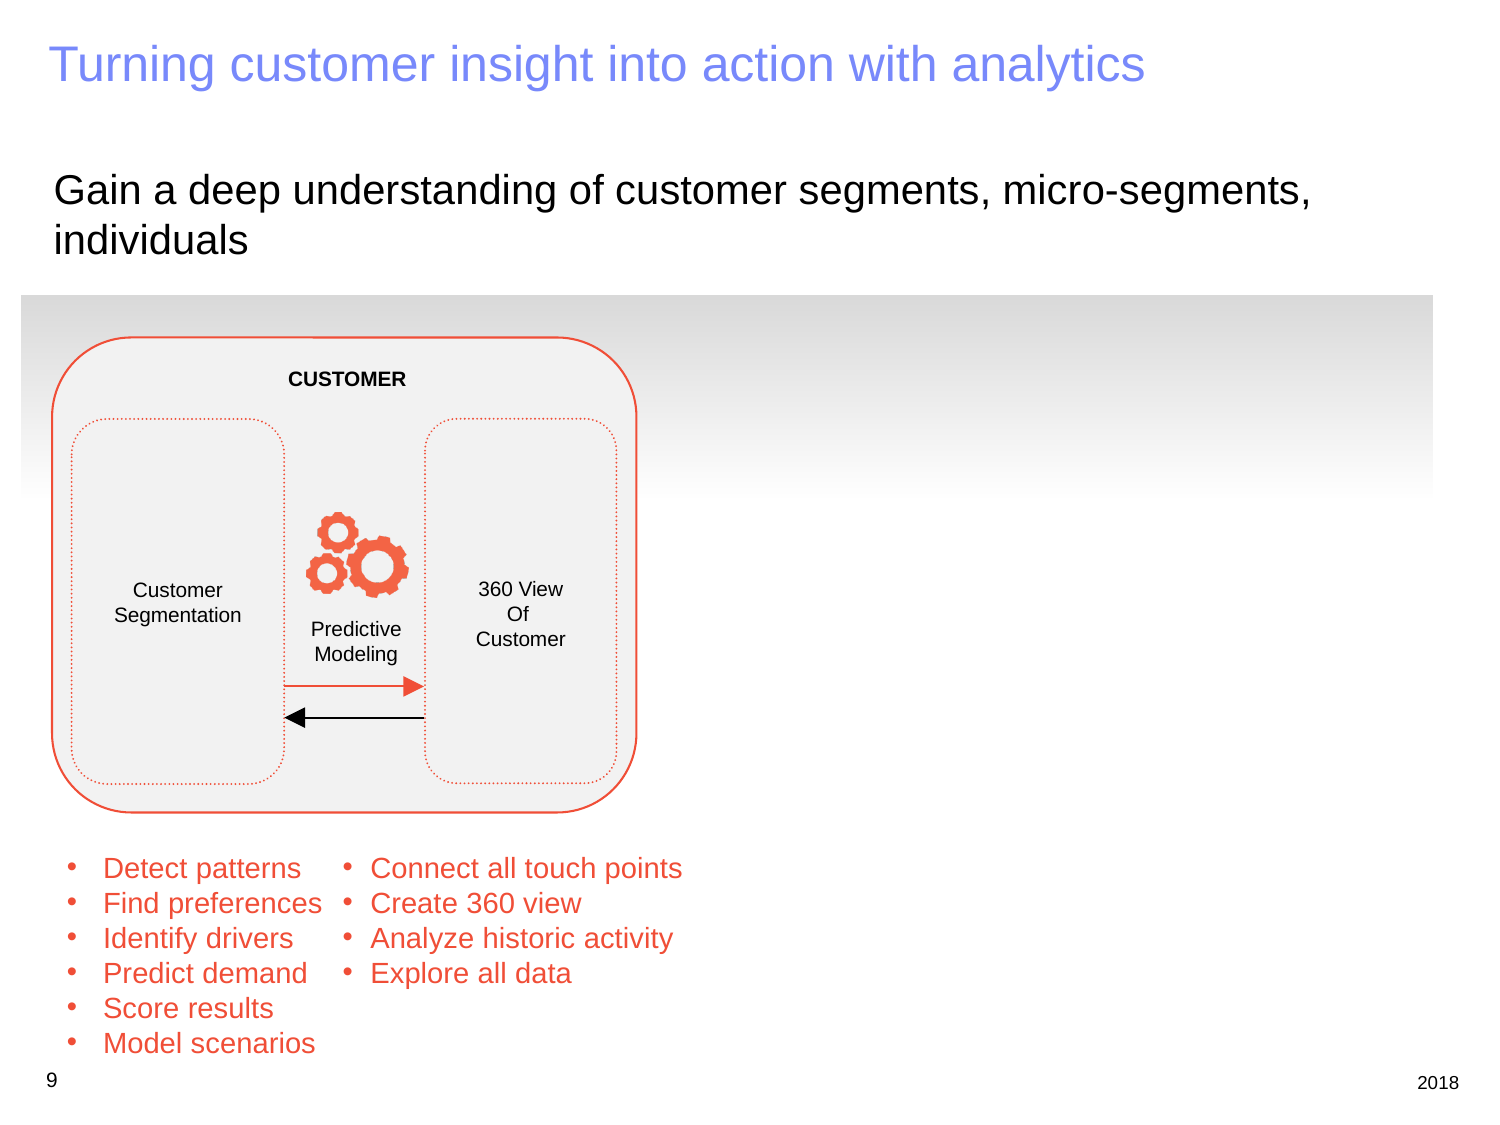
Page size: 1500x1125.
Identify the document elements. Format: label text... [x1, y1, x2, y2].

text_box [21, 296, 1432, 498]
text_box Gain a deep understanding of customer segments, micro-segments, individuals [38, 155, 1439, 271]
text_box Turning customer insight into action with analytics [33, 30, 1469, 154]
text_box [51, 337, 727, 1070]
